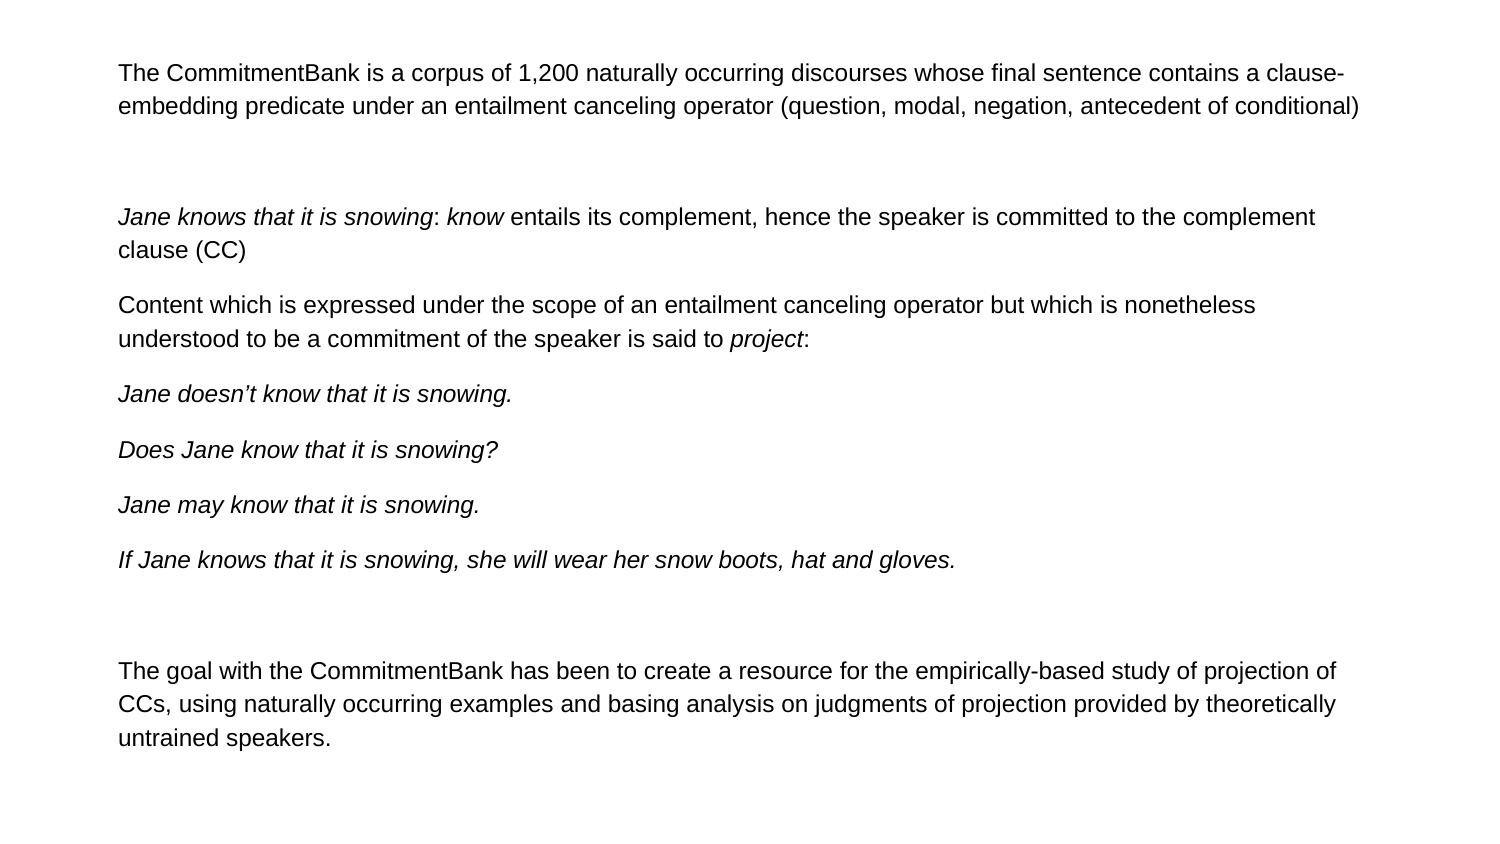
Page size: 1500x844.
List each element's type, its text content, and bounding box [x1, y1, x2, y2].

list The CommitmentBank is a corpus of 1,200 naturally occurring discourses whose final sentence contains a clause-embedding predicate under an entailment canceling operator (question, modal, negation, antecedent of conditional) Jane knows that it is snowing: know entails its complement, hence the speaker is committed to the complement clause (CC) Content which is expressed under the scope of an entailment canceling operator but which is nonetheless understood to be a commitment of the speaker is said to project: Jane doesn’t know that it is snowing. Does Jane know that it is snowing? Jane may know that it is snowing. If Jane knows that it is snowing, she will wear her snow boots, hat and gloves. The goal with the CommitmentBank has been to create a resource for the empirically-based study of projection of CCs, using naturally occurring examples and basing analysis on judgments of projection provided by theoretically untrained speakers. [103, 44, 1397, 760]
